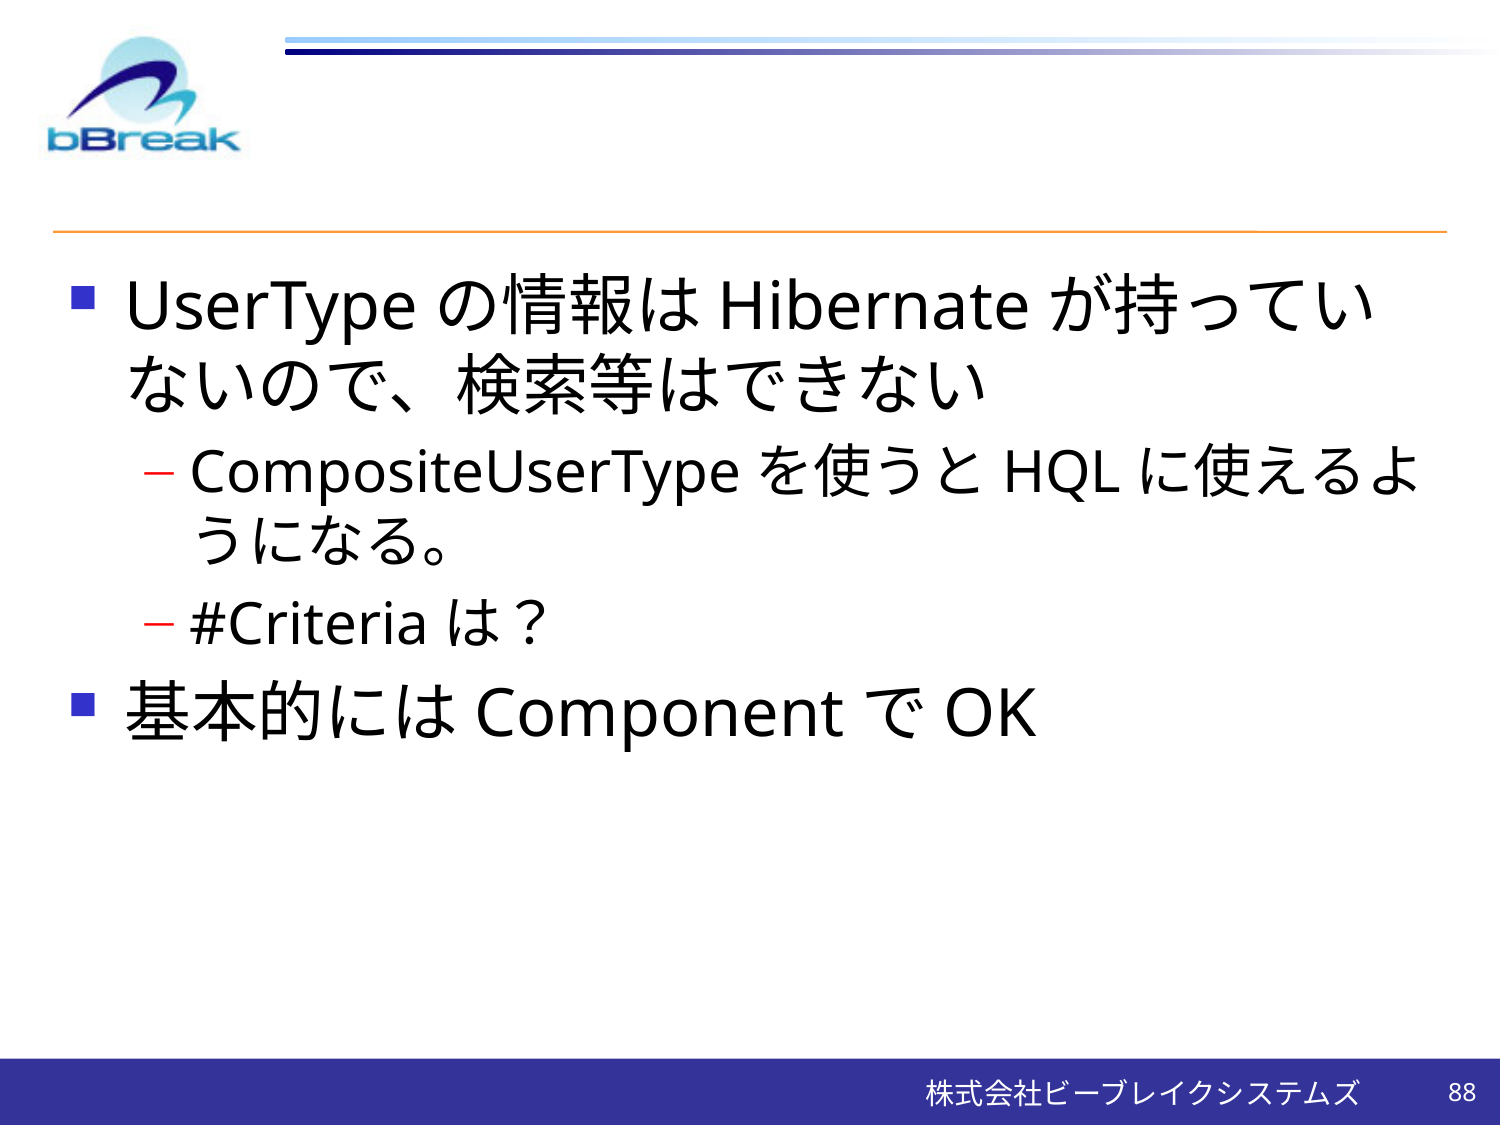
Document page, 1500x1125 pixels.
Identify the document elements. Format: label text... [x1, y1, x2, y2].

list UserTypeの情報はHibernateが持っていないので、検索等はできない CompositeUserTypeを使うとHQLに使えるようになる。 #Criteriaは？ 基本的にはComponentでOK [52, 255, 1448, 988]
picture [24, 24, 266, 160]
